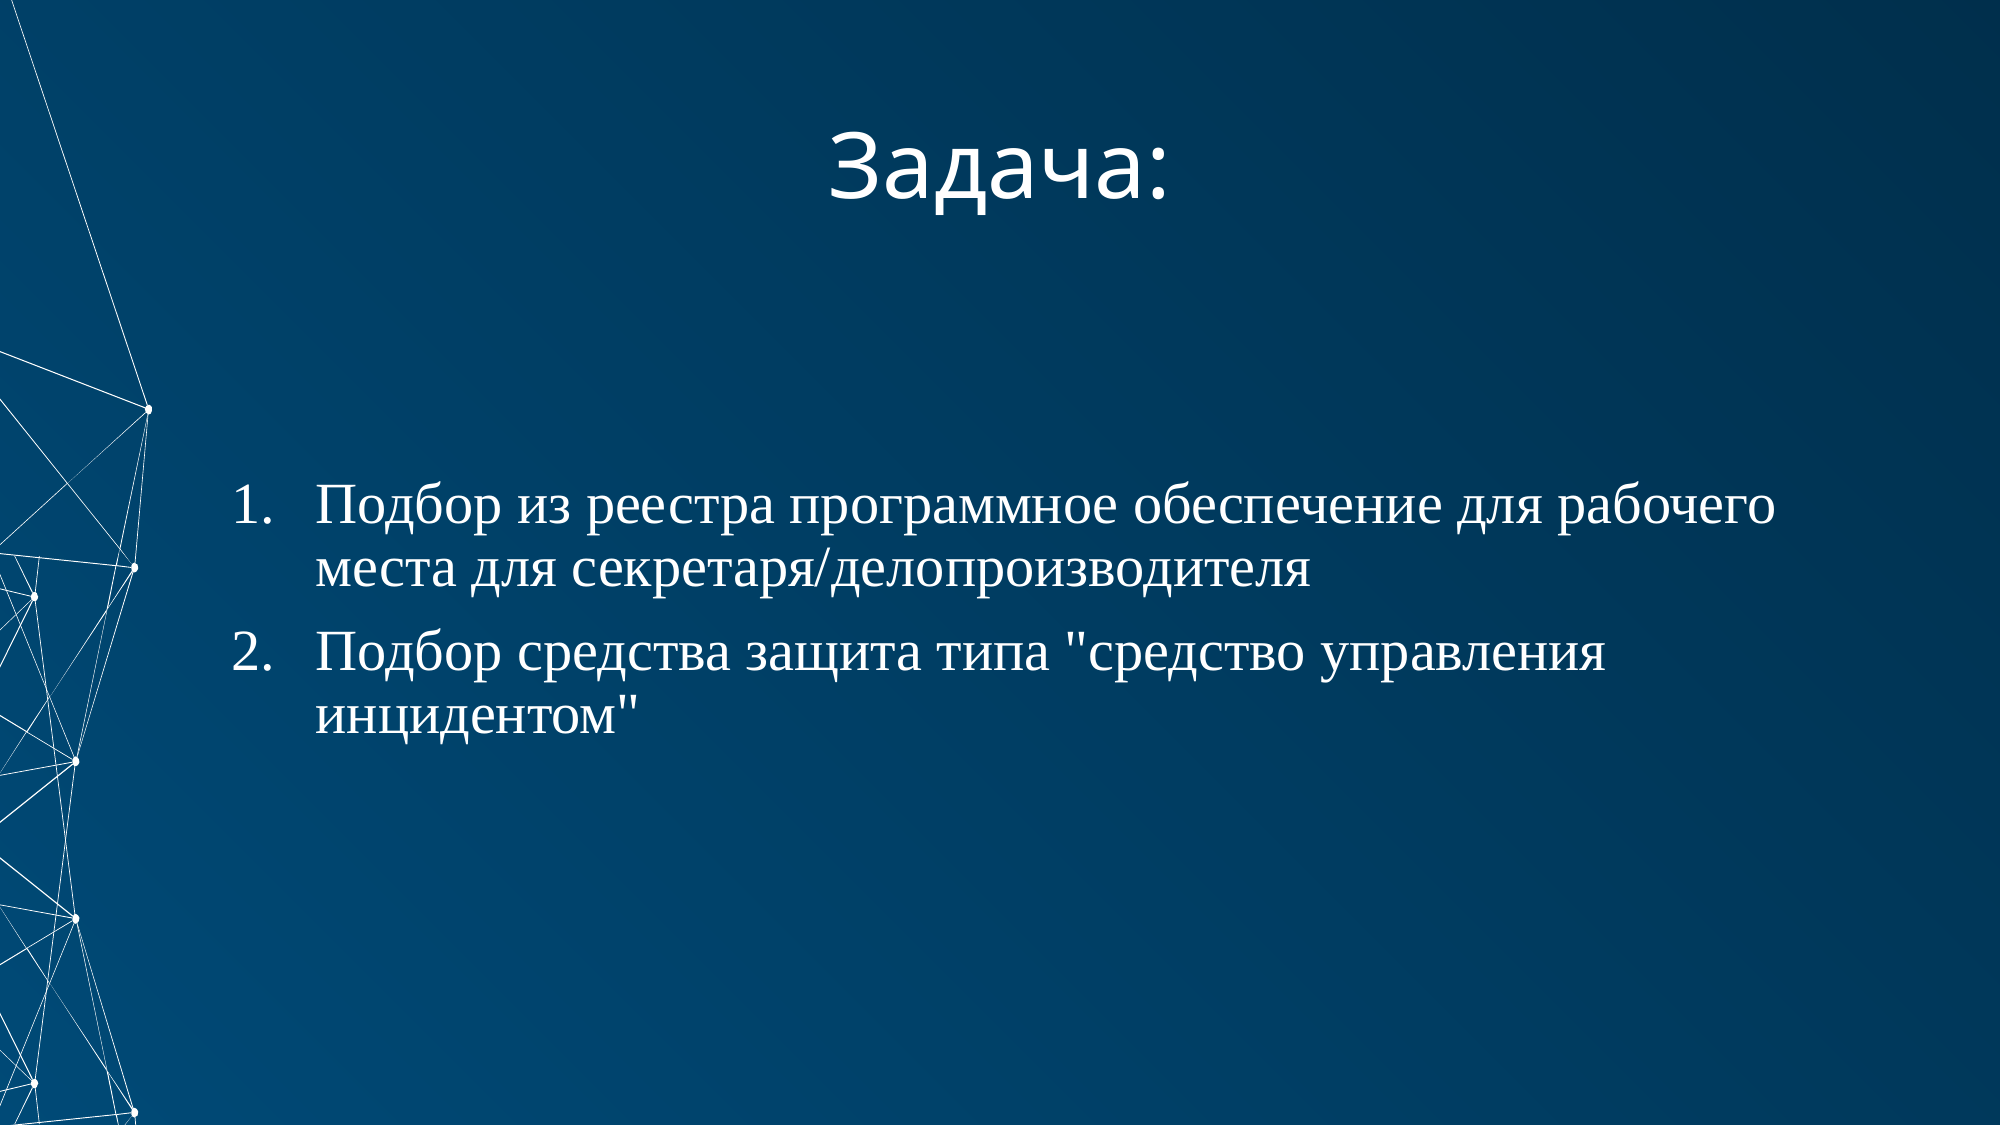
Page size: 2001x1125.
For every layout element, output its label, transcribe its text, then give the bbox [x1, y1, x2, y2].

list Подбор из реестра программное обеспечение для рабочего места для секретаря/делопроизводителя Подбор средства защита типа "средство управления инцидентом" [216, 291, 1942, 1006]
title Задача: [137, 59, 1863, 278]
